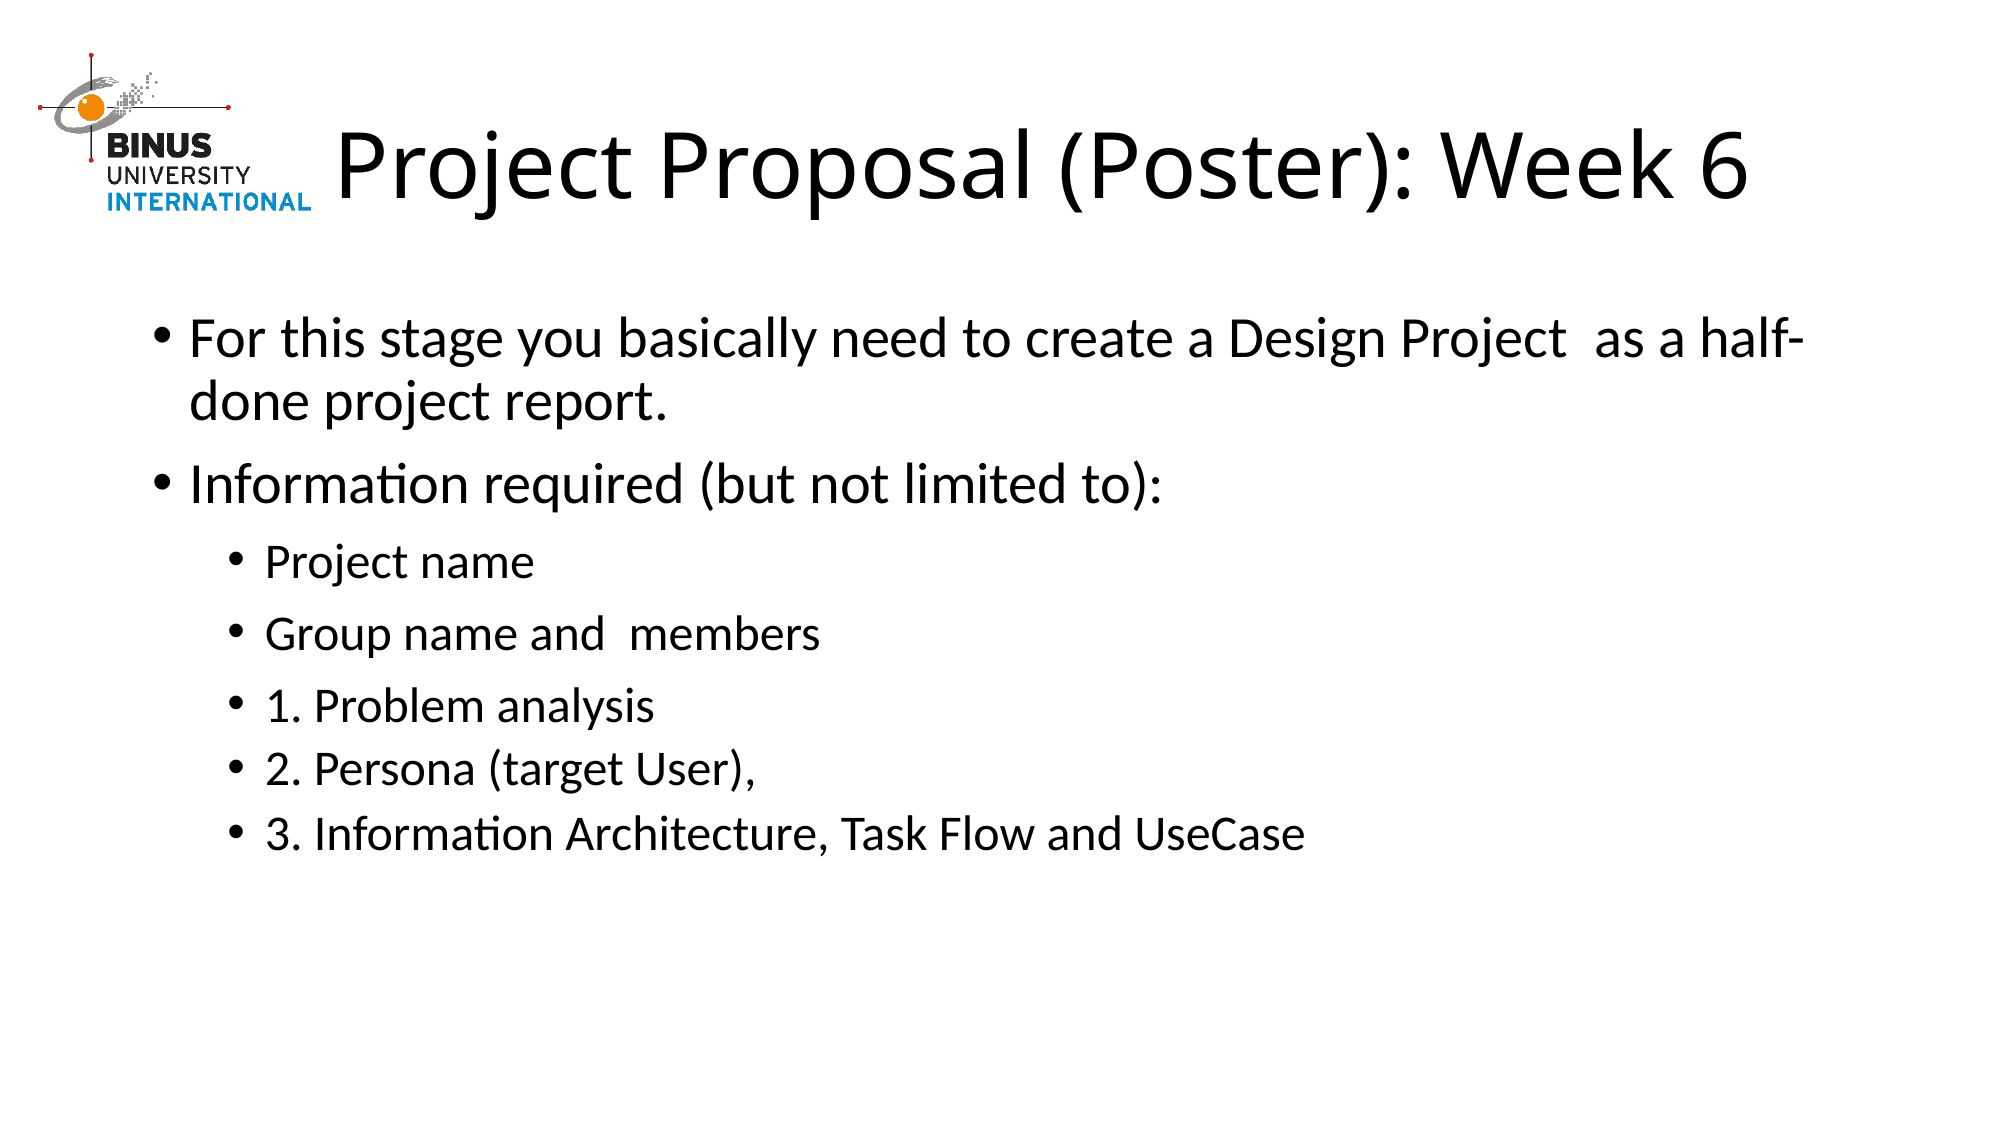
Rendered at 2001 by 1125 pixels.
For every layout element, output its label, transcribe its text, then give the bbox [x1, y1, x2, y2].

list For this stage you basically need to create a Design Project as a half-done project report. Information required (but not limited to): Project name Group name and members 1. Problem analysis 2. Persona (target User), 3. Information Architecture, Task Flow and UseCase [137, 299, 1863, 1014]
title Project Proposal (Poster): Week 6 [319, 59, 1863, 278]
picture [0, 0, 348, 269]
